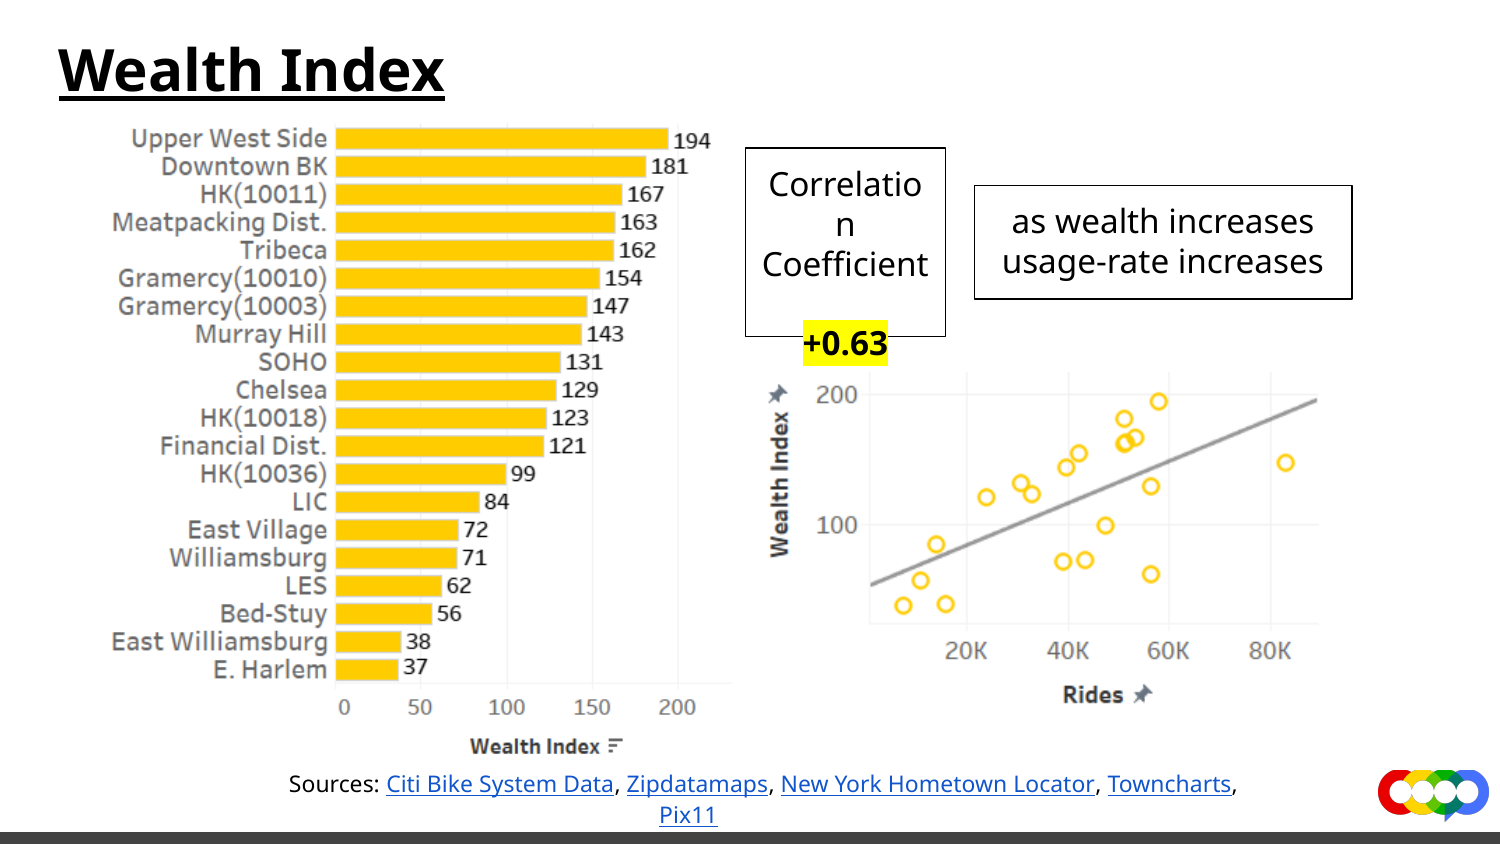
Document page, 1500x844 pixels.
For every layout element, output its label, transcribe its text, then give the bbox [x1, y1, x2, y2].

text_box Correlation Coefficient +0.63 [745, 147, 946, 337]
text_box Wealth Index [43, 18, 530, 119]
picture [1378, 770, 1489, 822]
picture [758, 372, 1333, 719]
text_box as wealth increases usage-rate increases [974, 185, 1352, 300]
picture [104, 118, 733, 769]
text_box Sources: Citi Bike System Data, Zipdatamaps, New York Hometown Locator, Towncharts, Pix11 [119, 754, 1258, 844]
